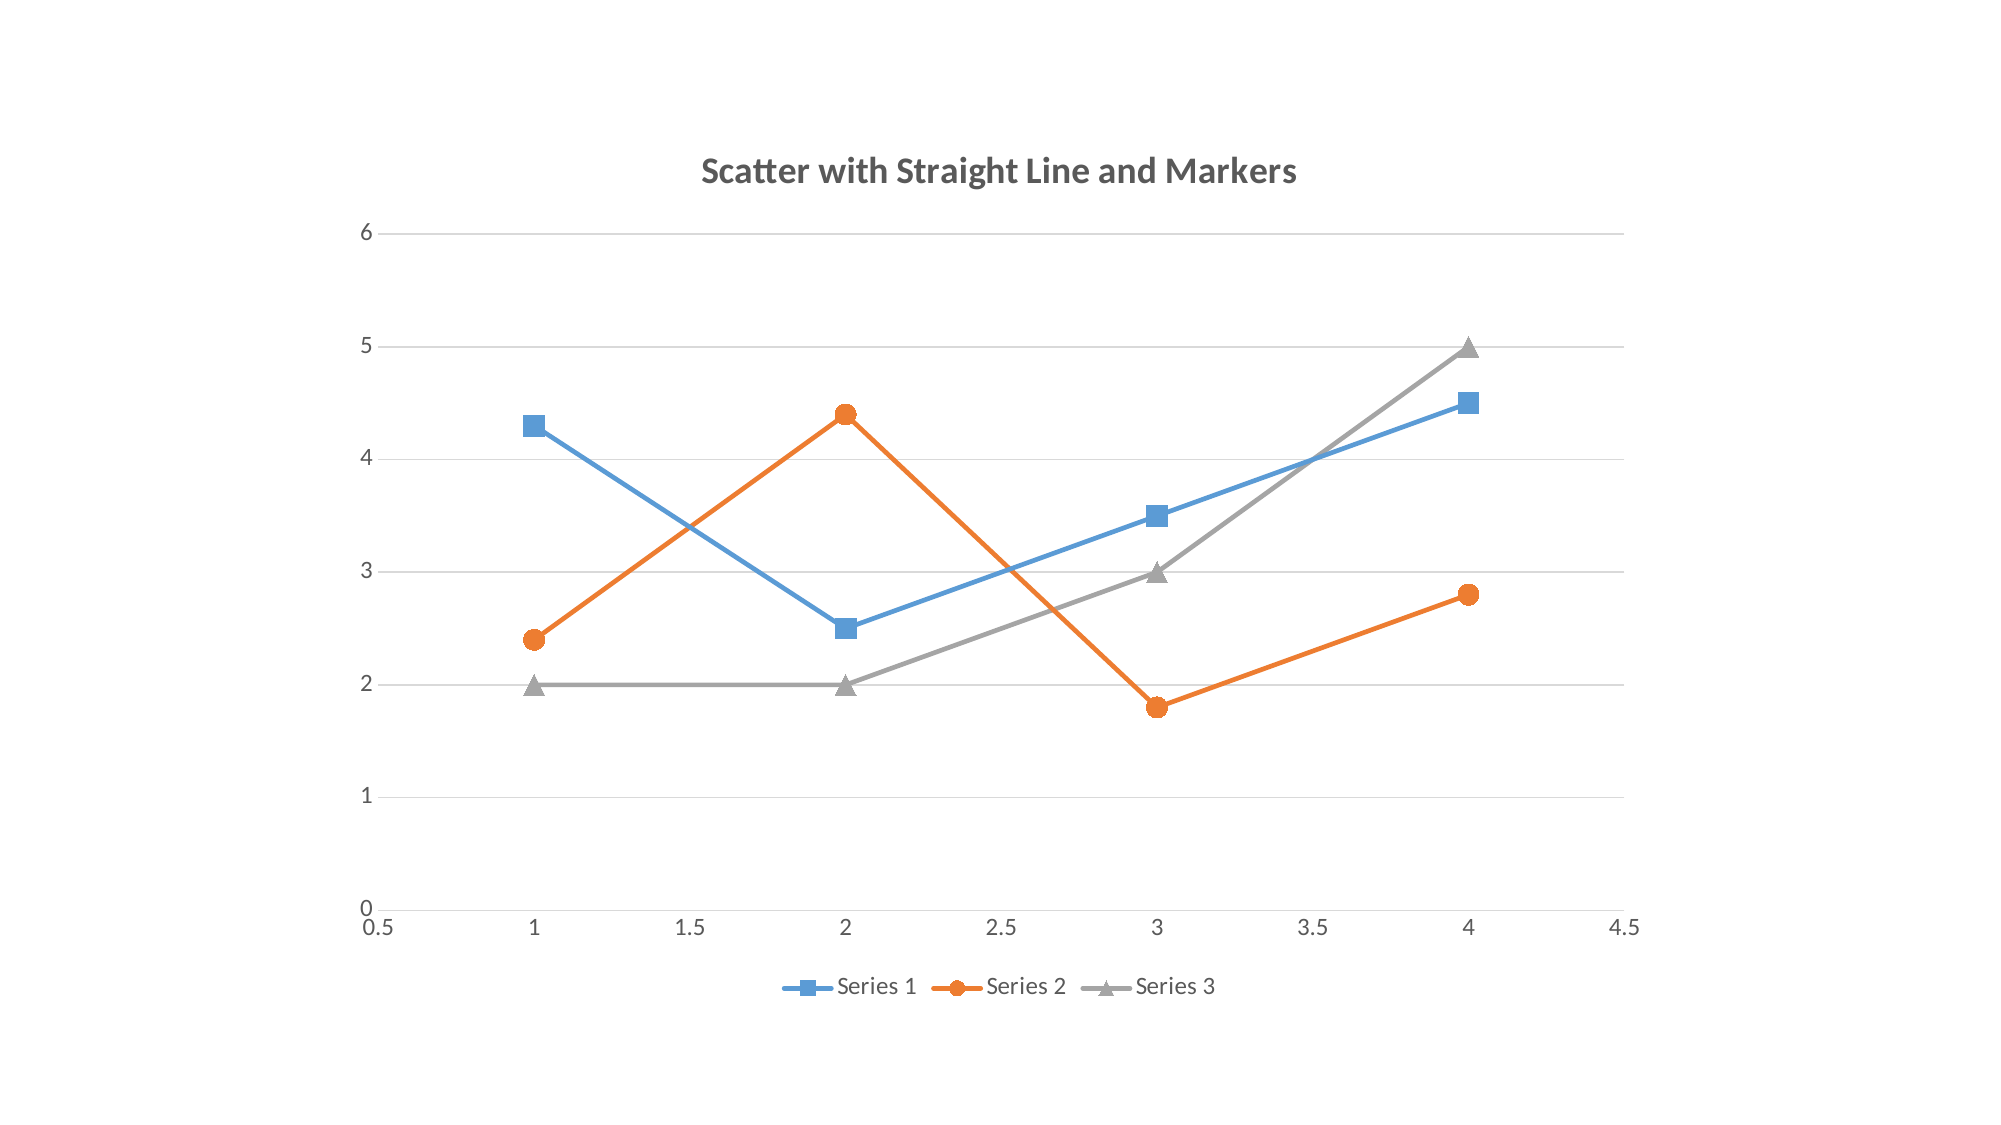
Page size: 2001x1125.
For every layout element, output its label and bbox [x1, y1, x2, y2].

chart [333, 117, 1667, 1007]
